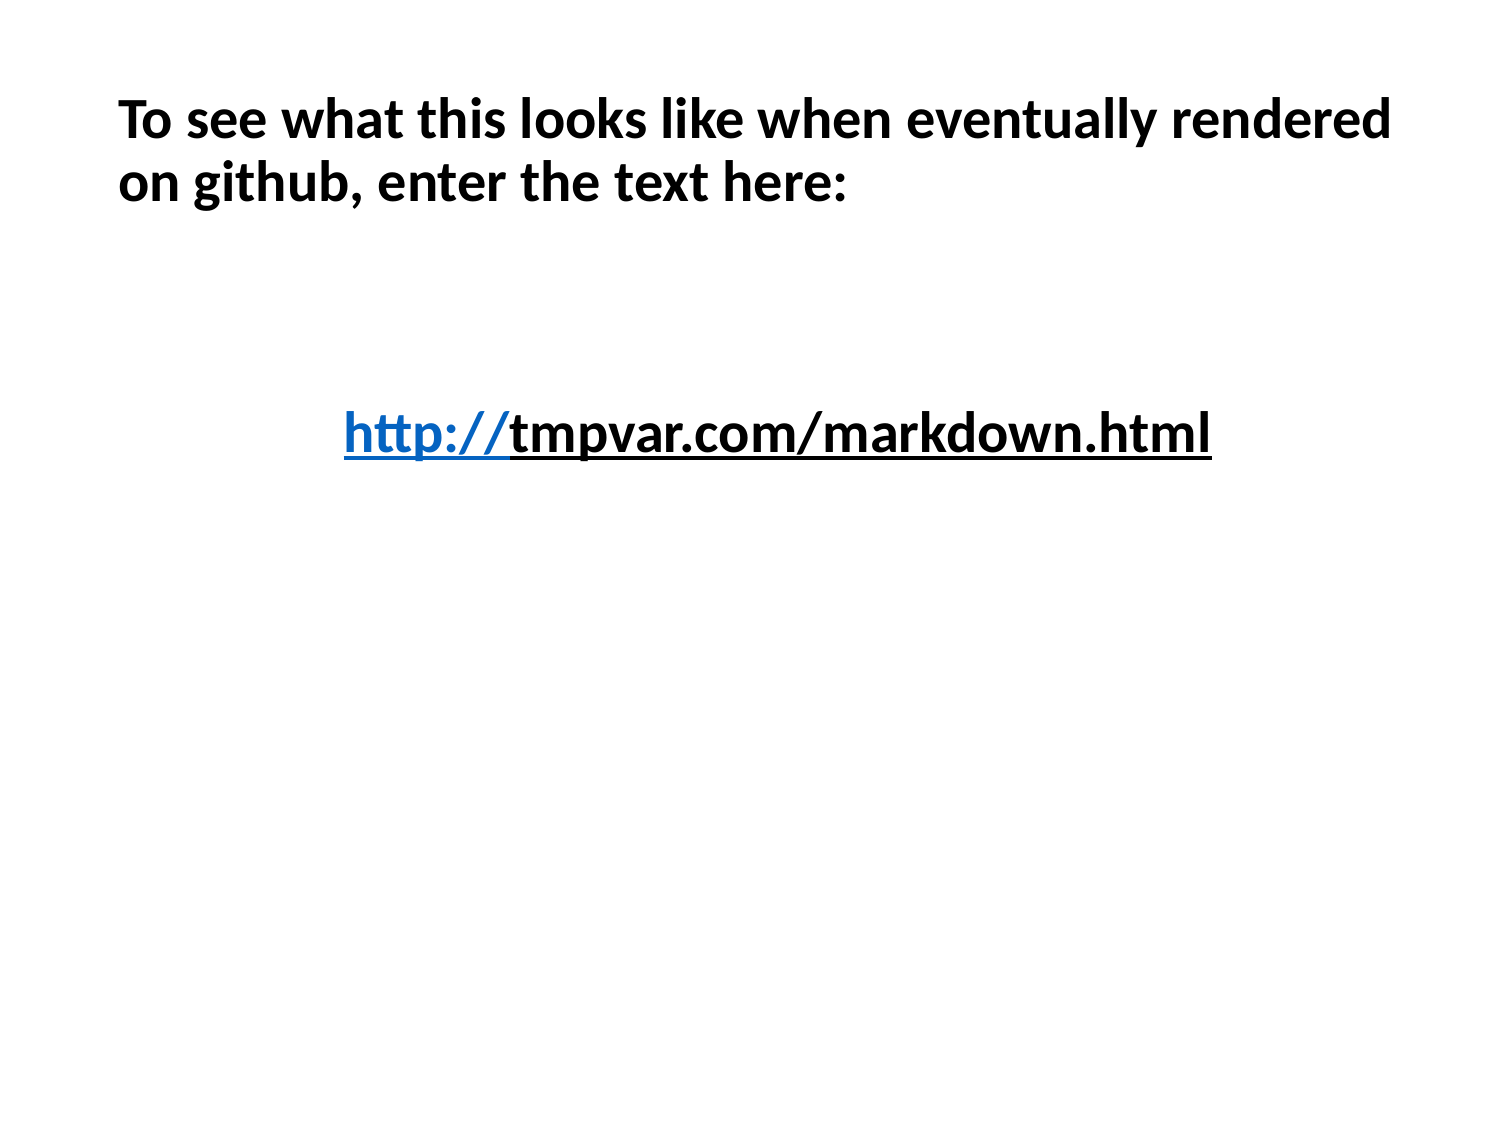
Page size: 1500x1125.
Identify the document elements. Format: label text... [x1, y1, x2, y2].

list To see what this looks like when eventually rendered on github, enter the text here: http://tmpvar.com/markdown.html [103, 81, 1466, 1014]
